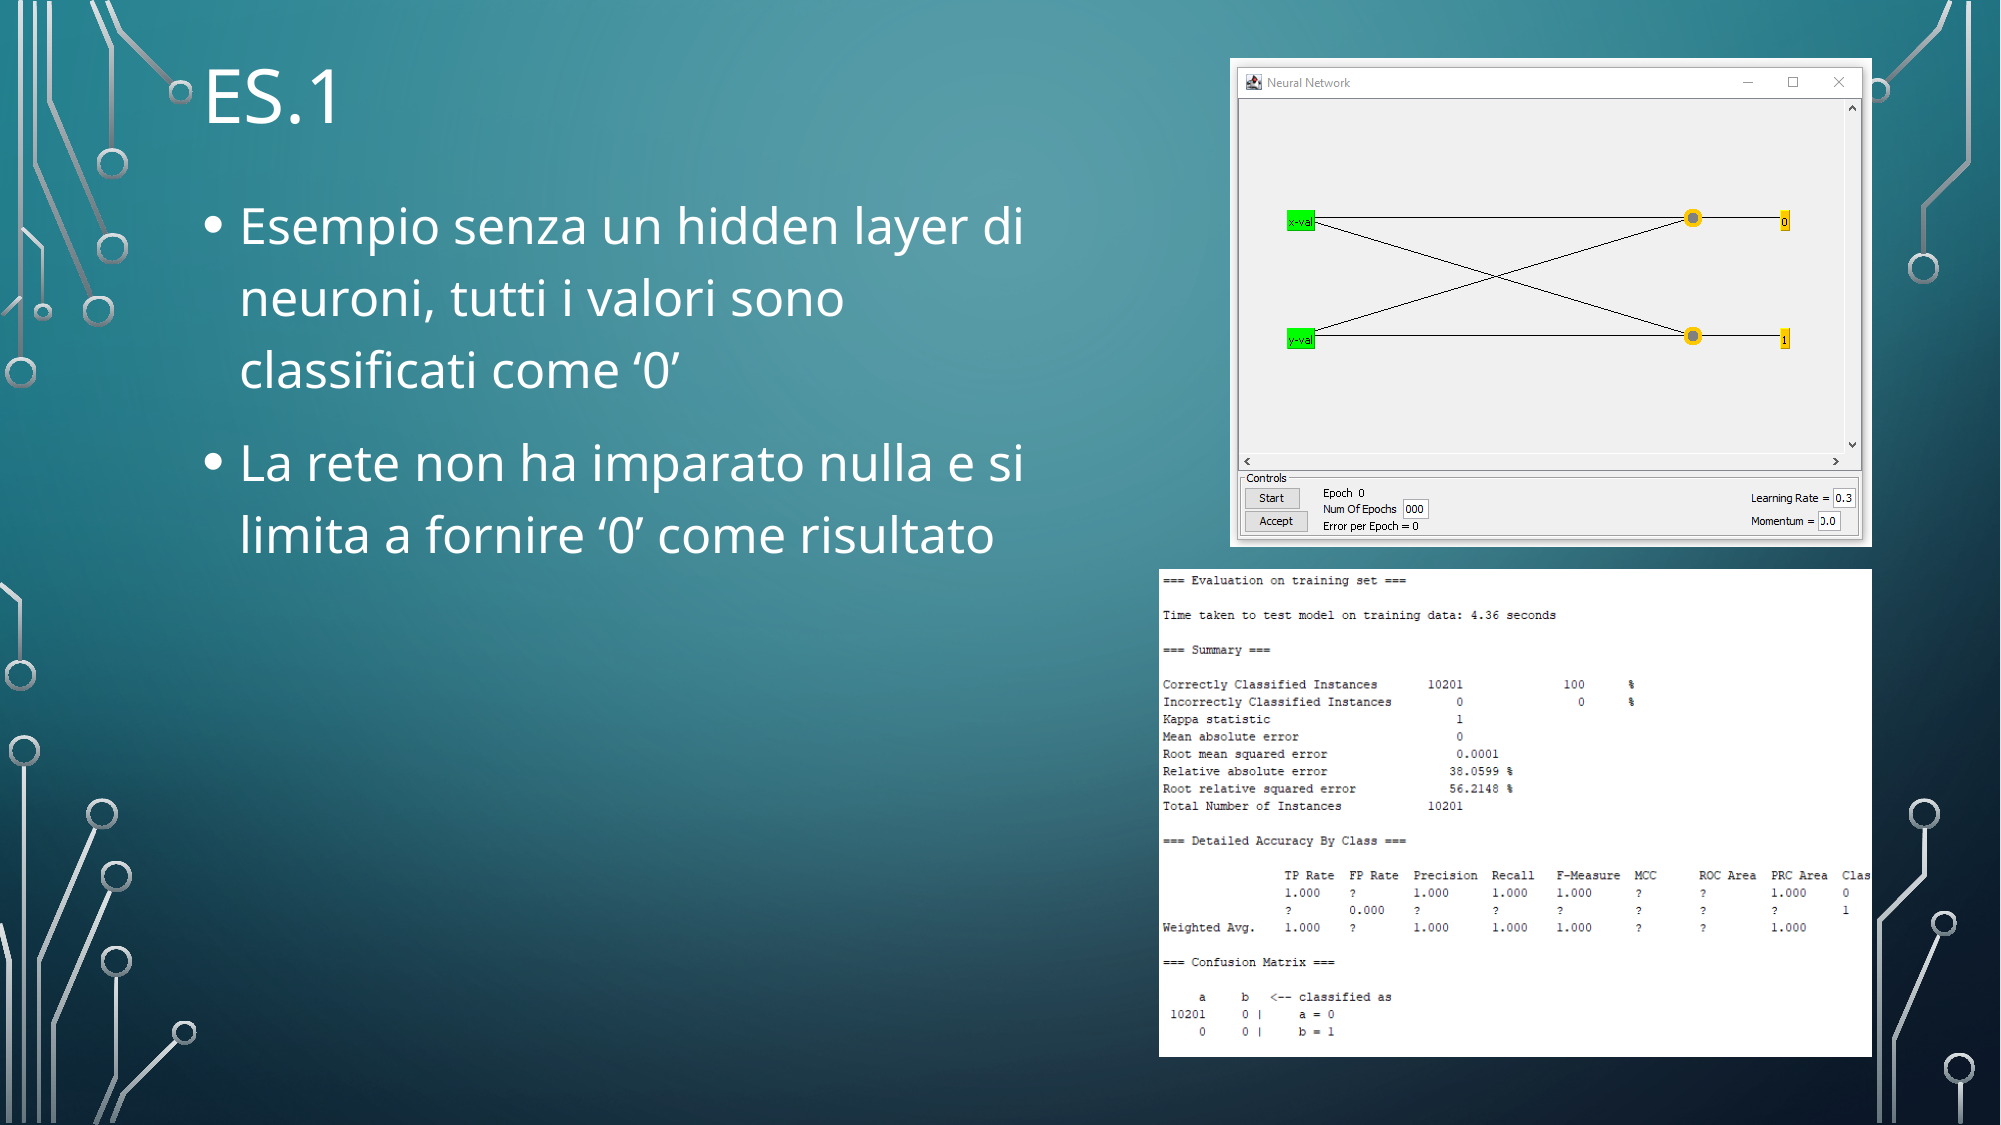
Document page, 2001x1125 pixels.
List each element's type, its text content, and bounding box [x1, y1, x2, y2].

picture [1159, 569, 1872, 1058]
list Esempio senza un hidden layer di neuroni, tutti i valori sono classificati come ‘0’ La rete non ha imparato nulla e si limita a fornire ‘0’ come risultato [187, 174, 1111, 950]
picture [1230, 57, 1872, 547]
title Es.1 [187, 46, 438, 153]
